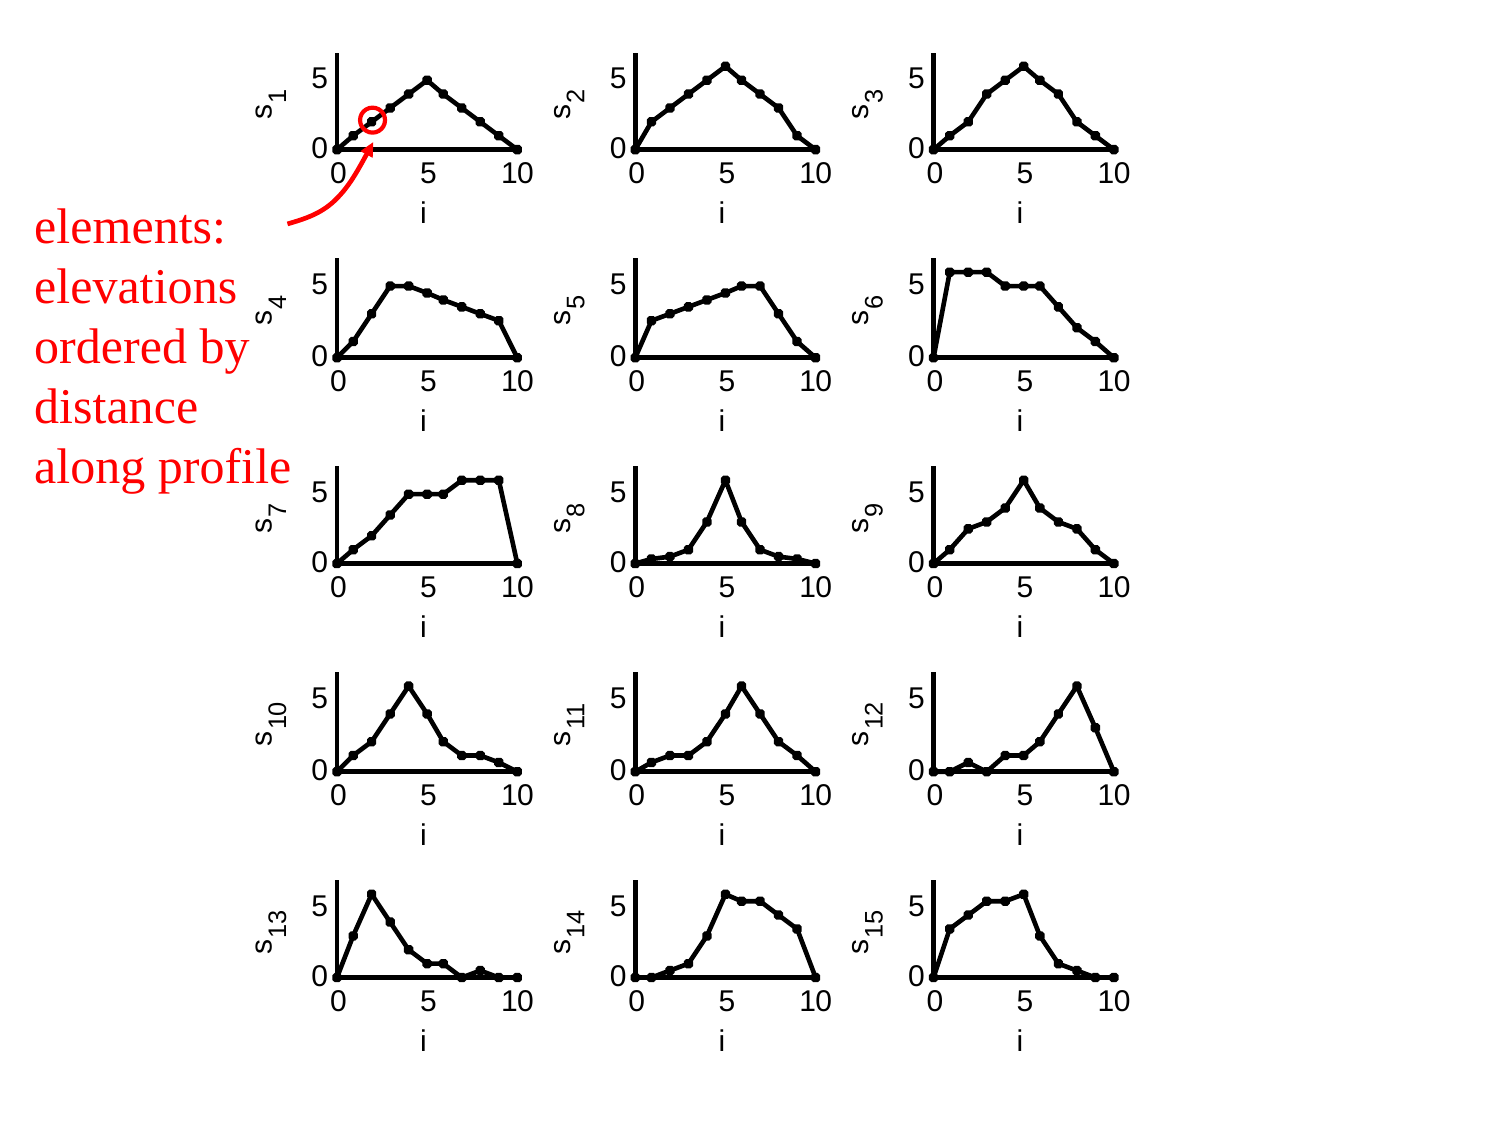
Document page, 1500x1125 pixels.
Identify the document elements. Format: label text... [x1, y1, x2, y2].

picture [237, 37, 1163, 1070]
text_box elements: elevations ordered by distance along profile [19, 185, 232, 501]
